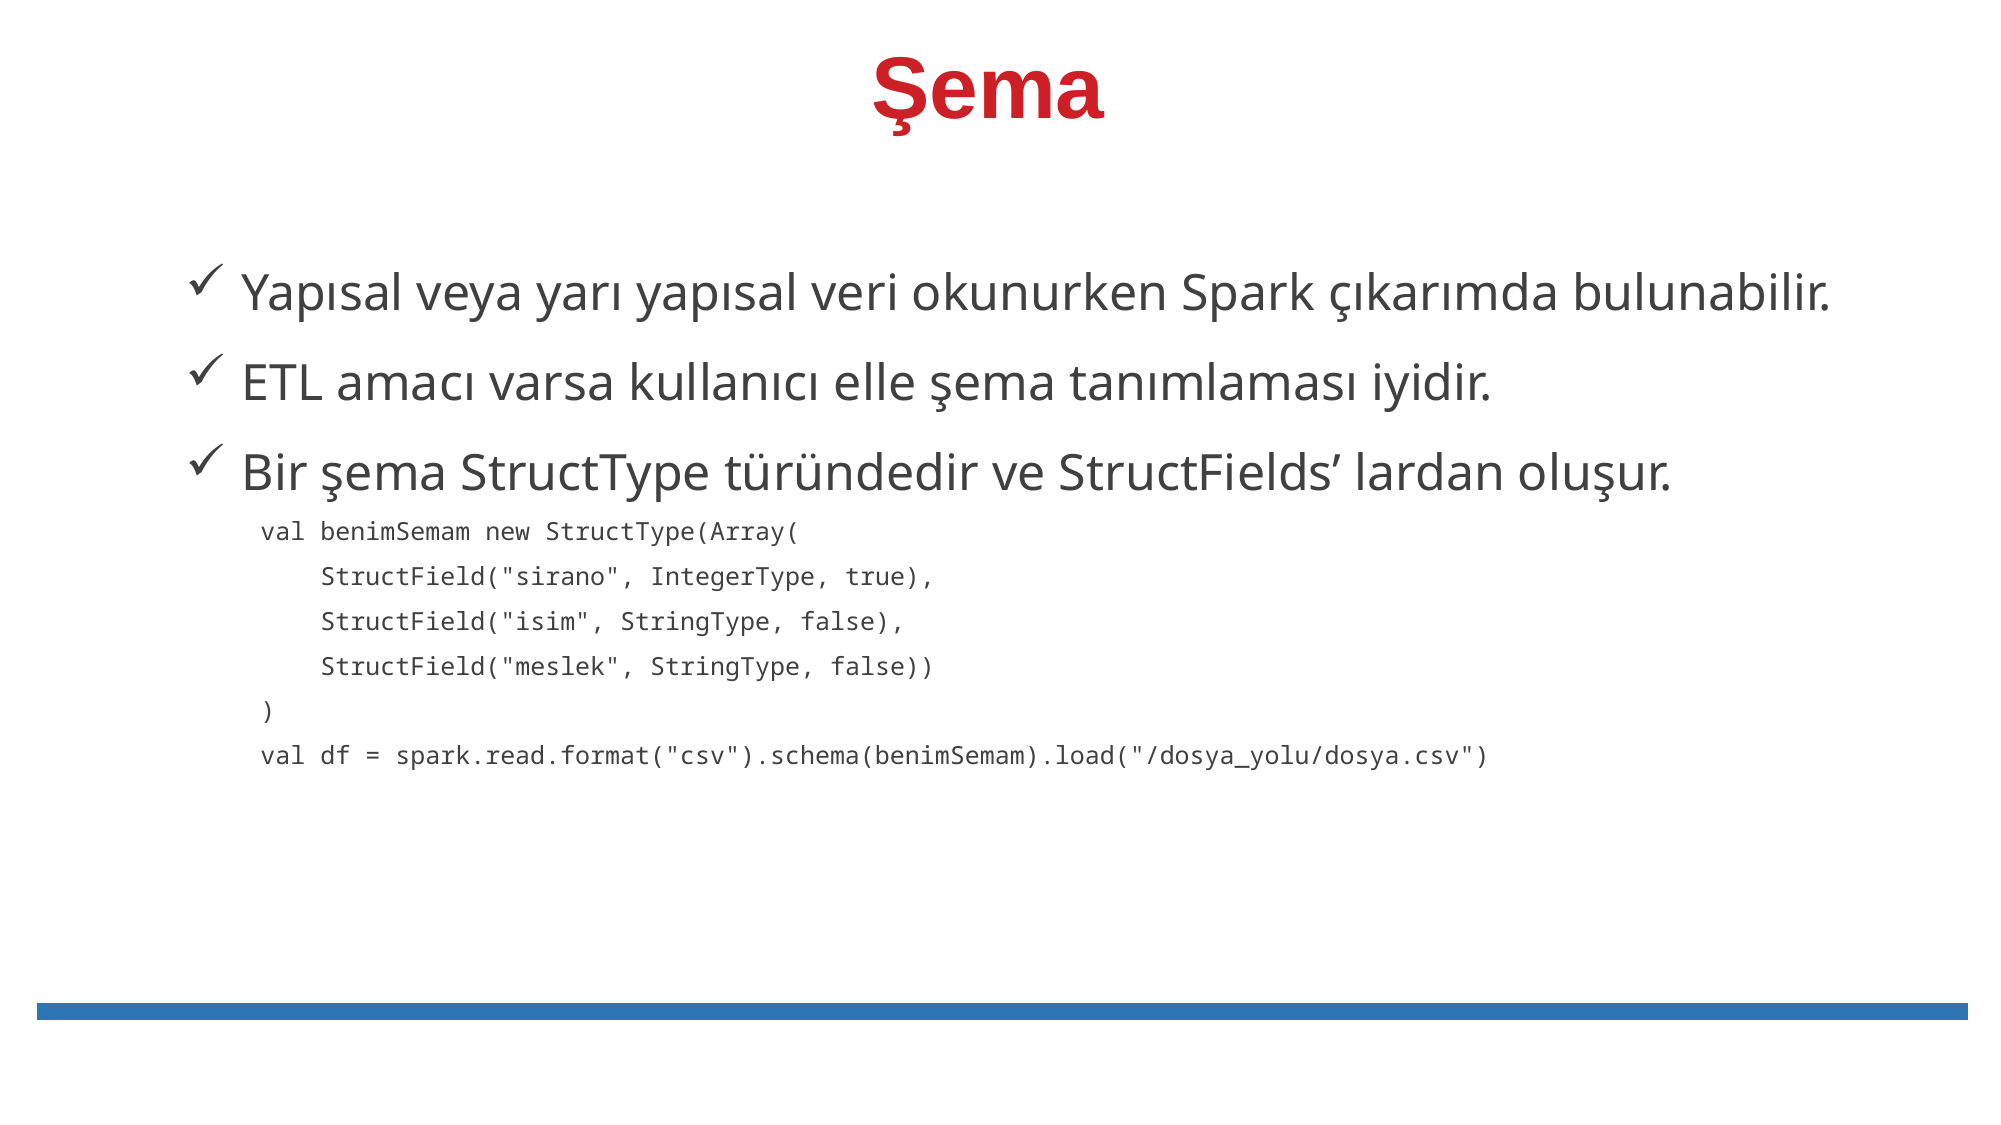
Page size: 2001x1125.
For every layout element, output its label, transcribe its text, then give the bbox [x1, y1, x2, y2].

title Şema [238, 34, 1739, 146]
text_box Yapısal veya yarı yapısal veri okunurken Spark çıkarımda bulunabilir. ETL amacı varsa kullanıcı elle şema tanımlaması iyidir. Bir şema StructType türündedir ve StructFields’ lardan oluşur. val benimSemam new StructType(Array( StructField("sirano", IntegerType, true), StructField("isim", StringType, false), StructField("meslek", StringType, false)) ) val df = spark.read.format("csv").schema(benimSemam).load("/dosya_yolu/dosya.csv") [170, 222, 1864, 957]
